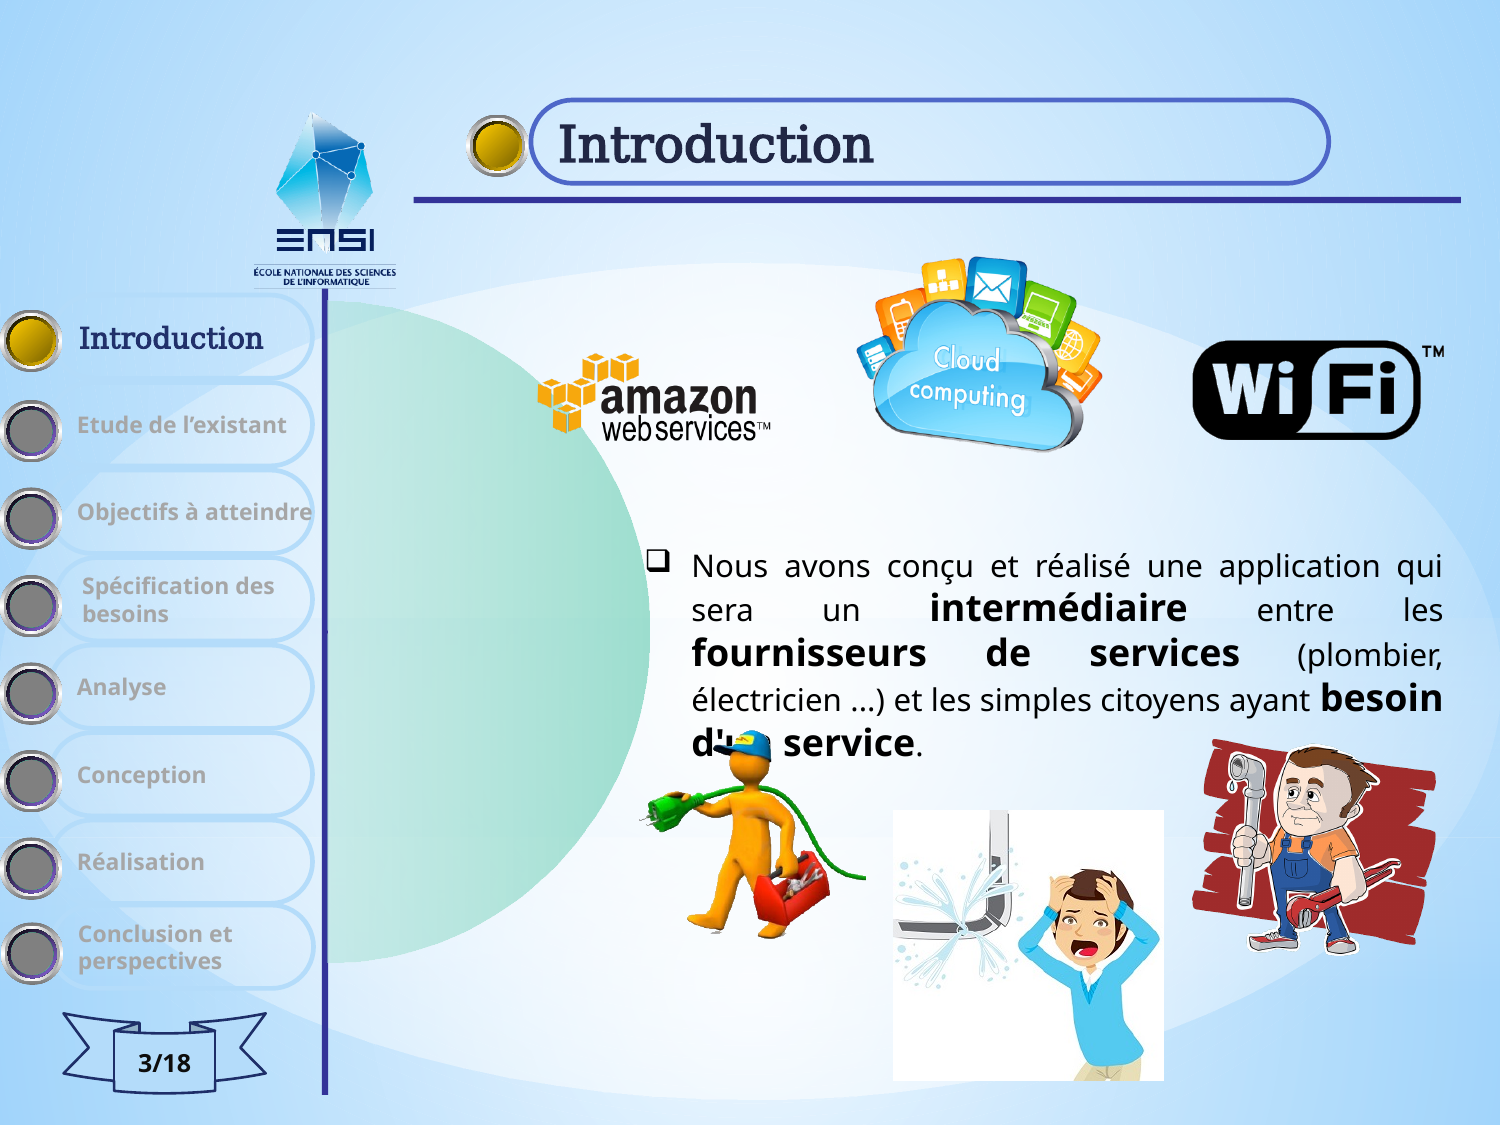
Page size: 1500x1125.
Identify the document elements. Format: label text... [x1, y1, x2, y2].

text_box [0, 399, 63, 463]
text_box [0, 749, 63, 813]
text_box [465, 114, 529, 178]
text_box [0, 837, 63, 901]
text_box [0, 487, 63, 551]
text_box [0, 309, 63, 373]
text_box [0, 922, 64, 986]
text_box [0, 662, 63, 726]
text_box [5, 111, 1461, 1096]
picture [631, 715, 867, 951]
picture [841, 236, 1116, 471]
picture [534, 348, 773, 445]
text_box Introduction [546, 99, 1313, 109]
picture [1177, 326, 1459, 456]
picture [1191, 739, 1436, 957]
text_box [0, 574, 63, 638]
picture [892, 810, 1164, 1082]
